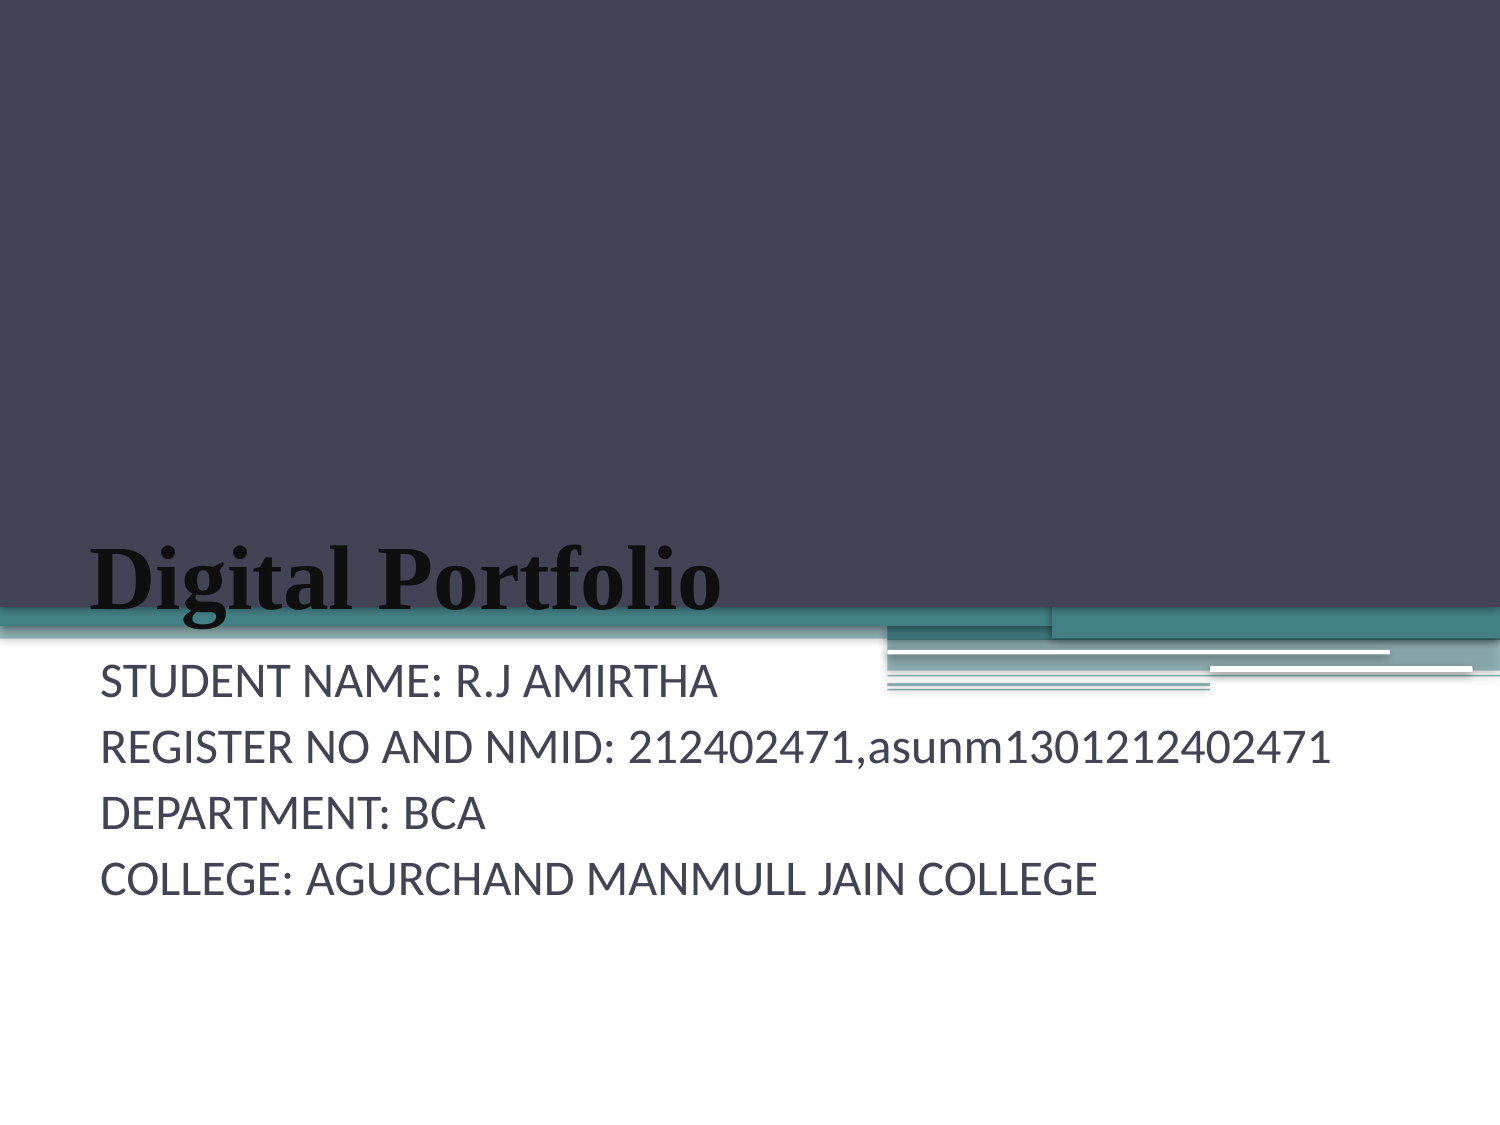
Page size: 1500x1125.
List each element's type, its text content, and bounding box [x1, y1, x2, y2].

title Digital Portfolio [75, 394, 1463, 636]
subtitle STUDENT NAME: R.J AMIRTHA REGISTER NO AND NMID: 212402471,asunm1301212402471 DEPARTMENT: BCA COLLEGE: AGURCHAND MANMULL JAIN COLLEGE [75, 639, 1400, 1025]
